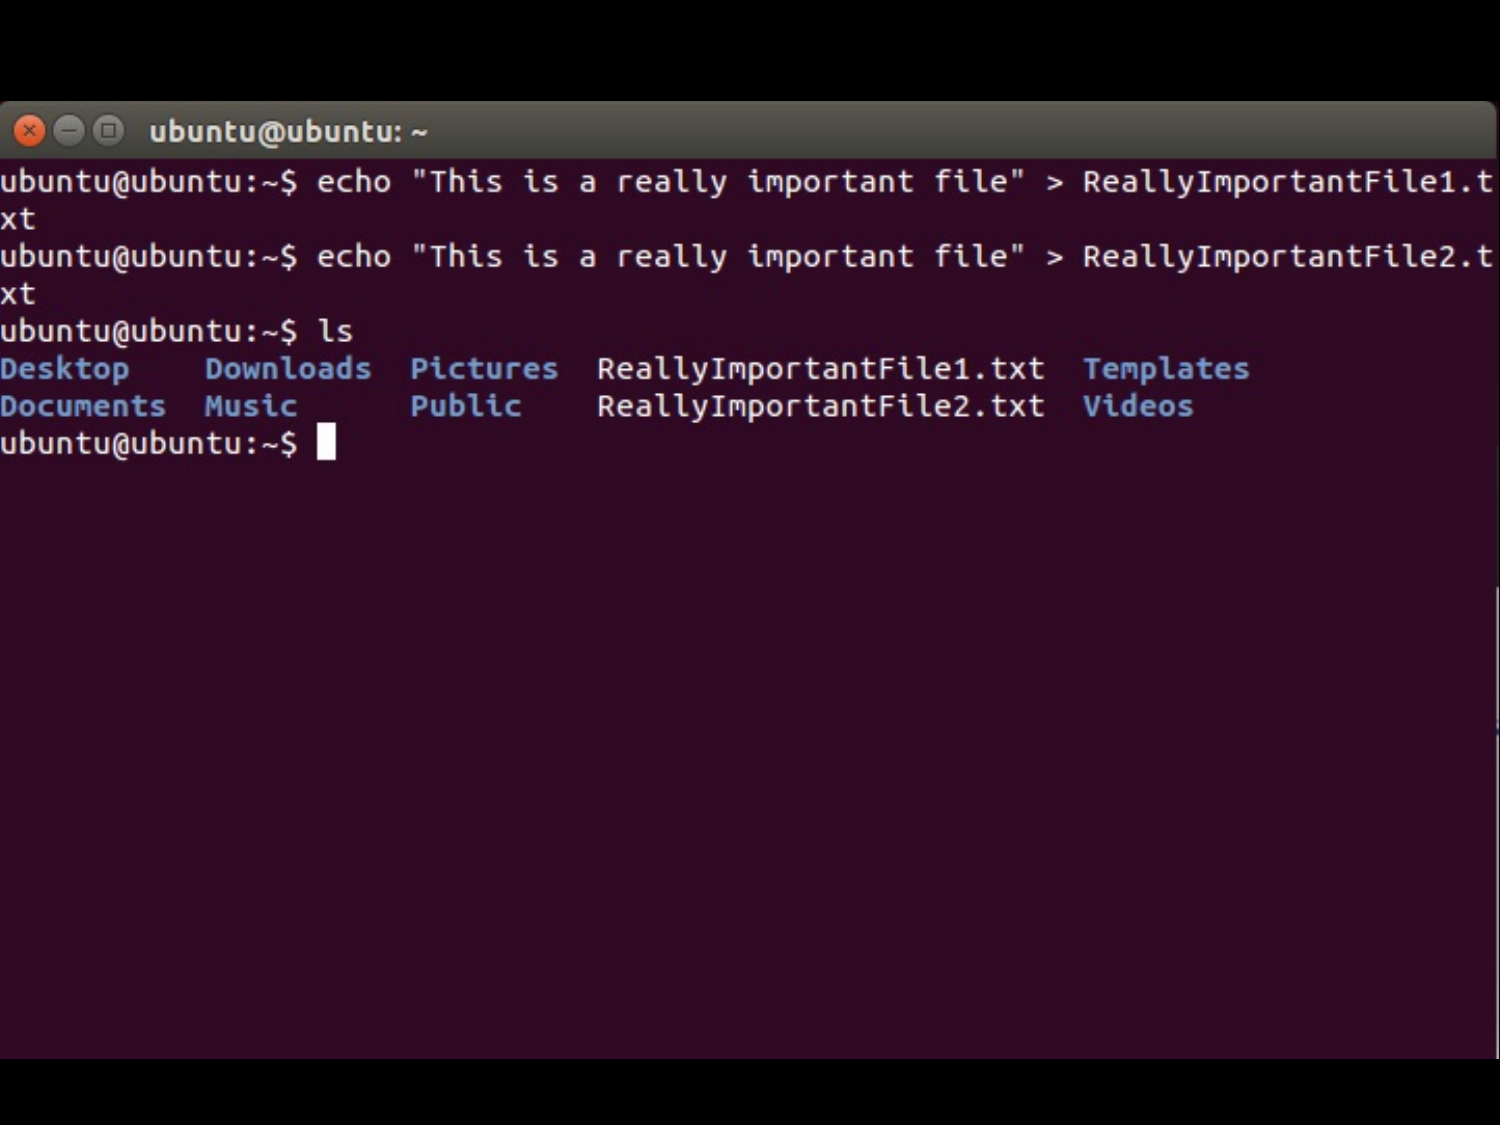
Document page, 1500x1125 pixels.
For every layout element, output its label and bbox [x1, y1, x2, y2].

picture [0, 101, 1499, 1059]
